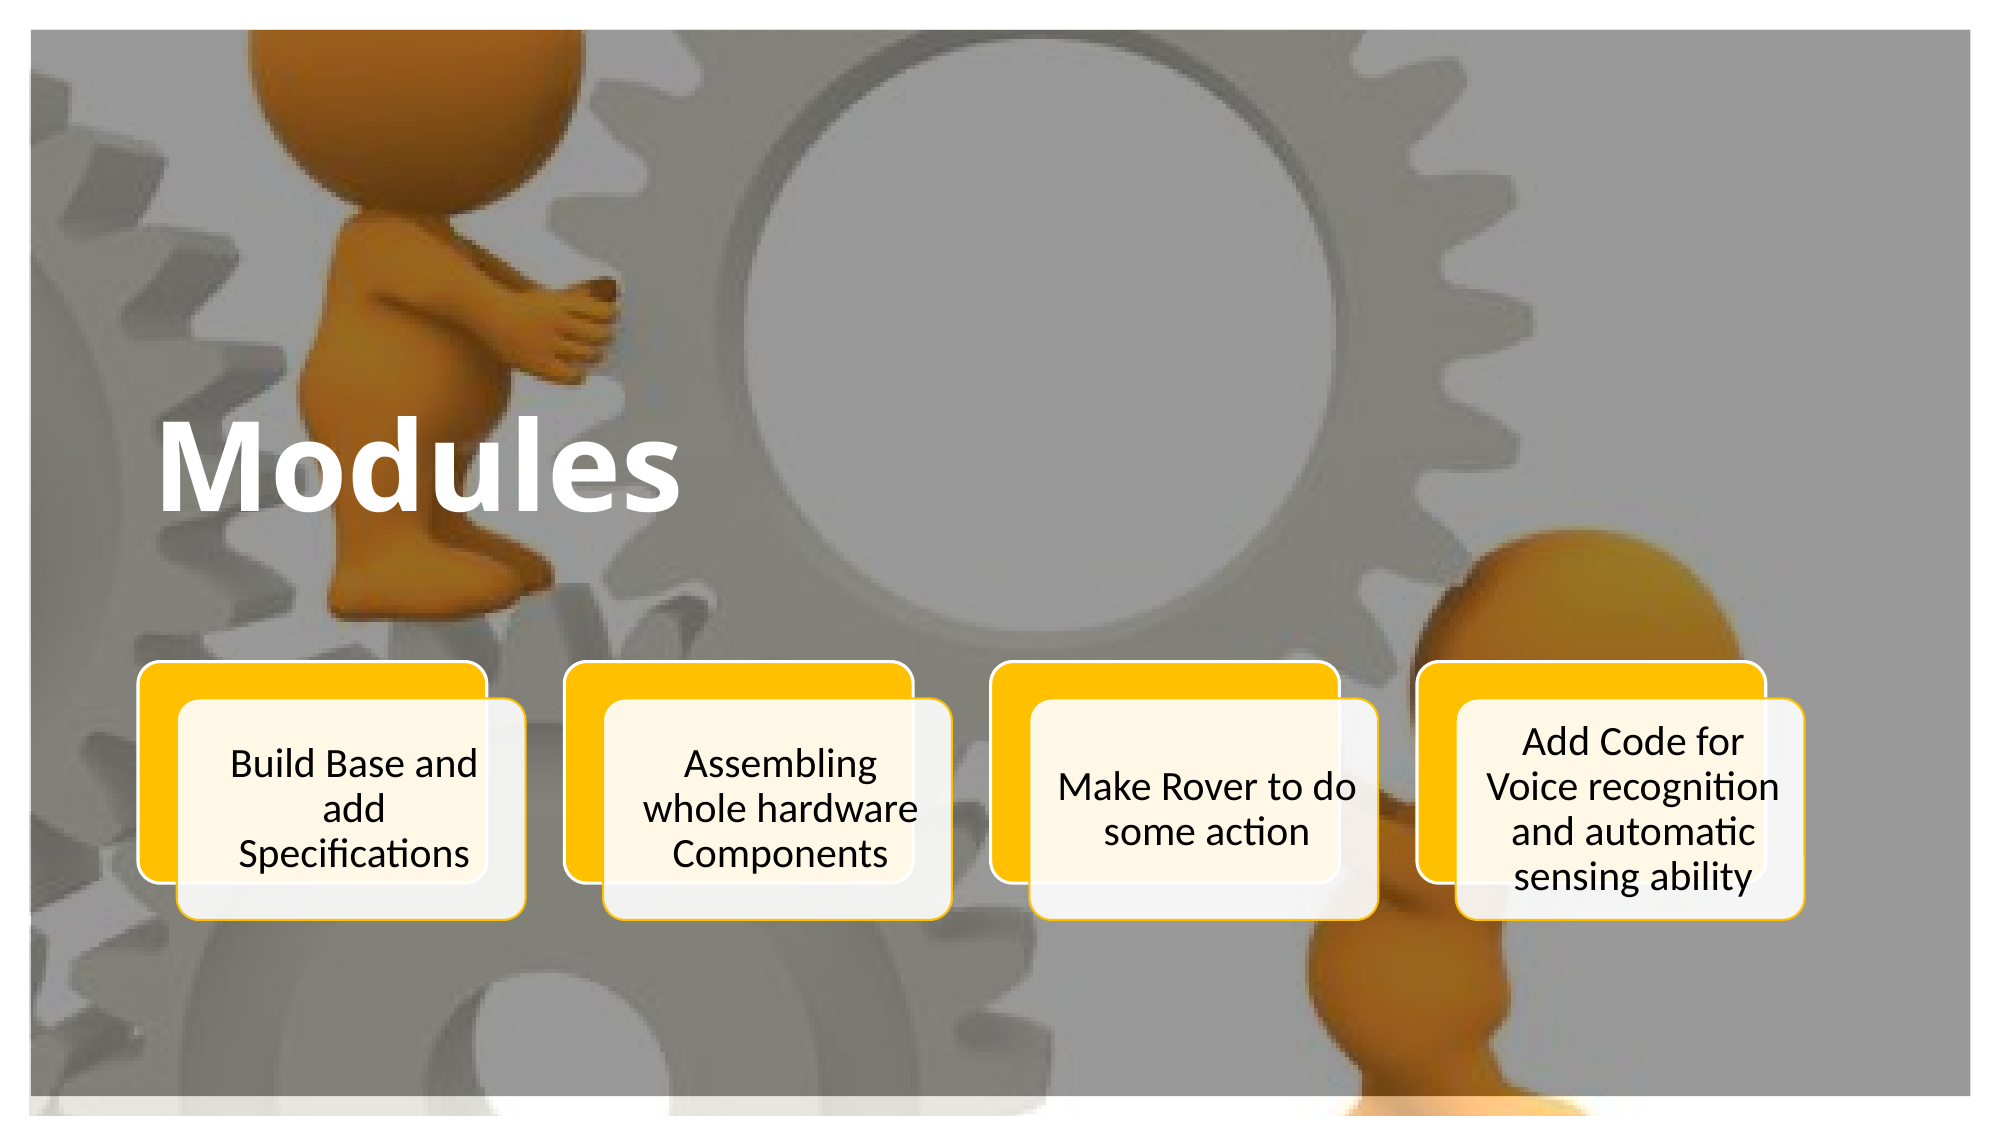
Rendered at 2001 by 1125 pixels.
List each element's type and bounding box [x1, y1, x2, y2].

text_box [0, 0, 2000, 1125]
picture [29, 29, 2000, 1116]
text_box [137, 578, 1805, 1003]
